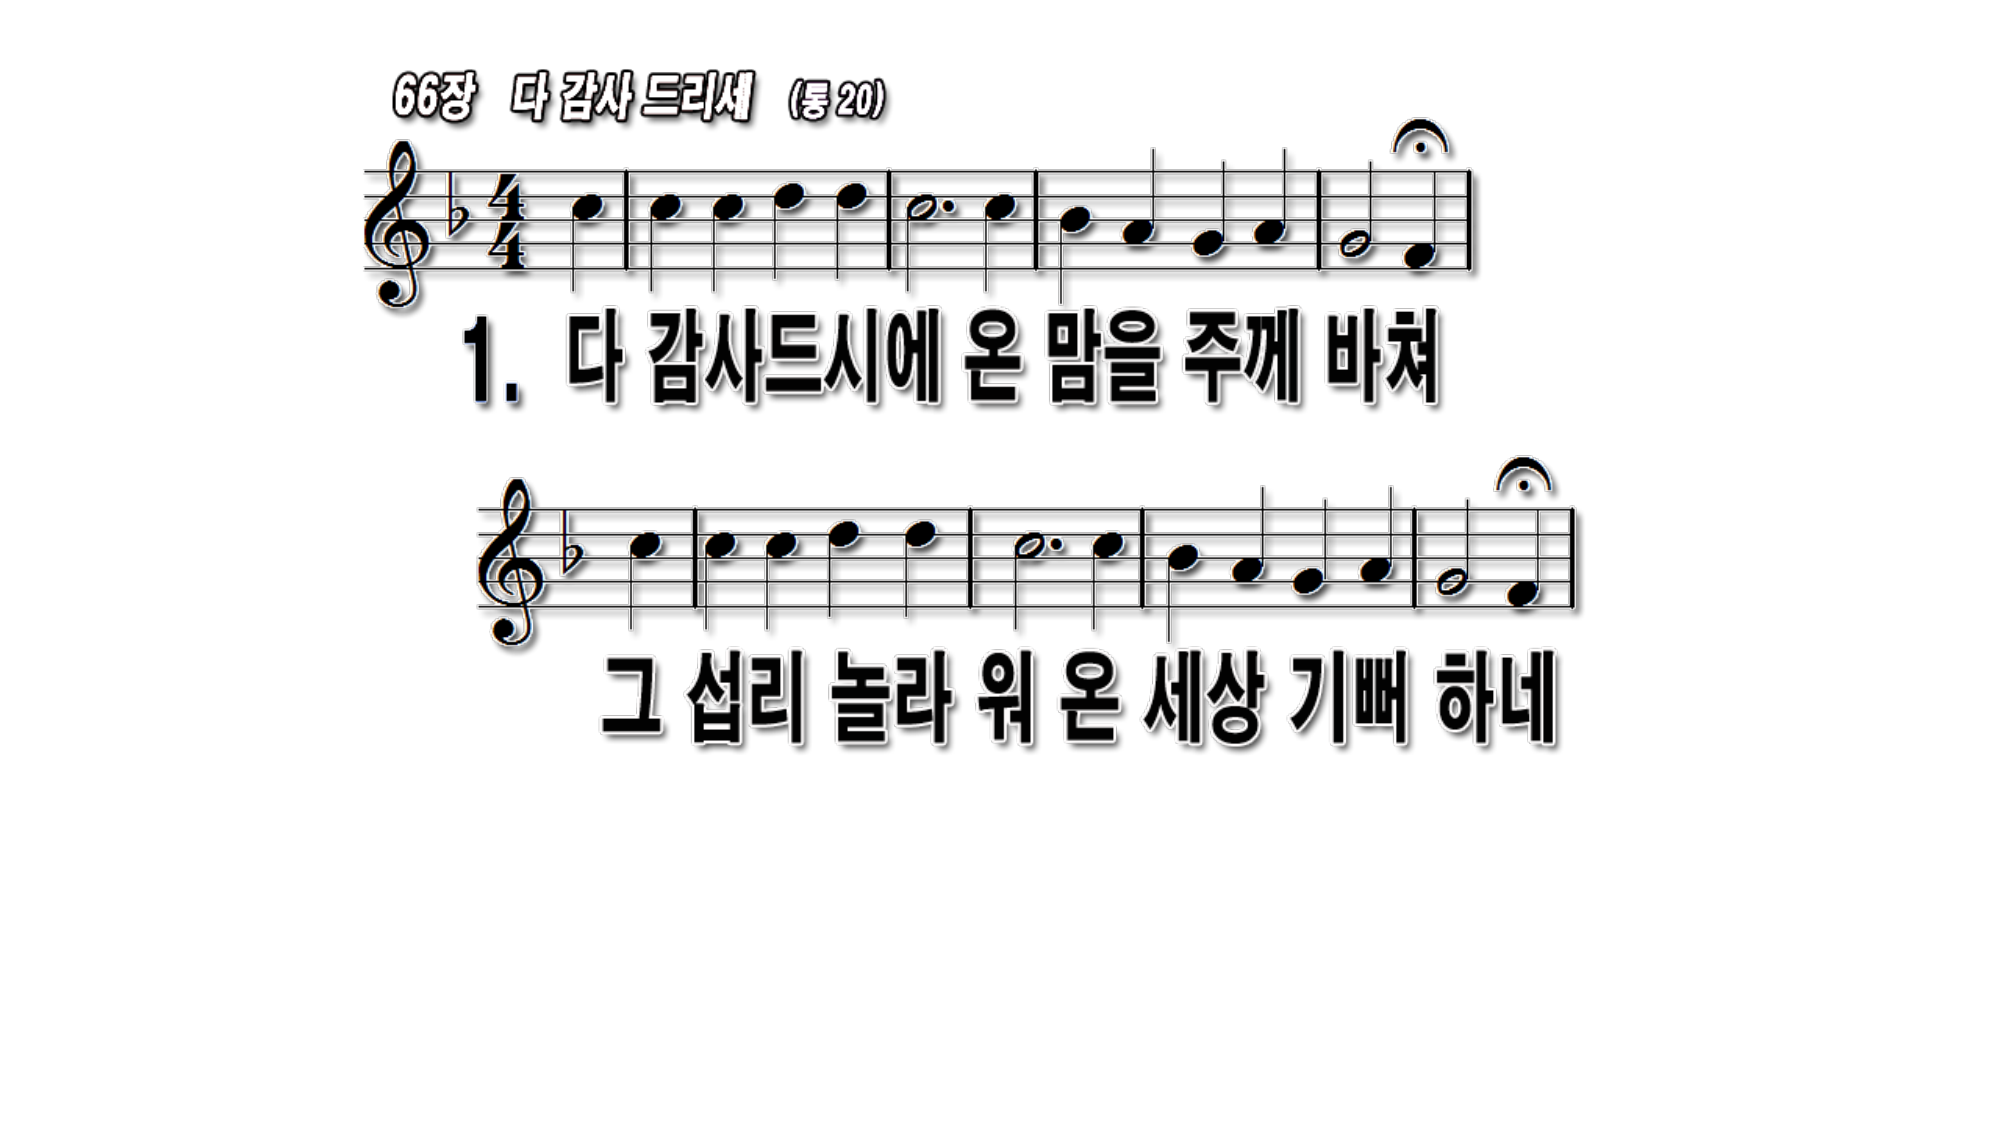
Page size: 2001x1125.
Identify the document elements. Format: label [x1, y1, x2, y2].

picture [249, 0, 1750, 938]
